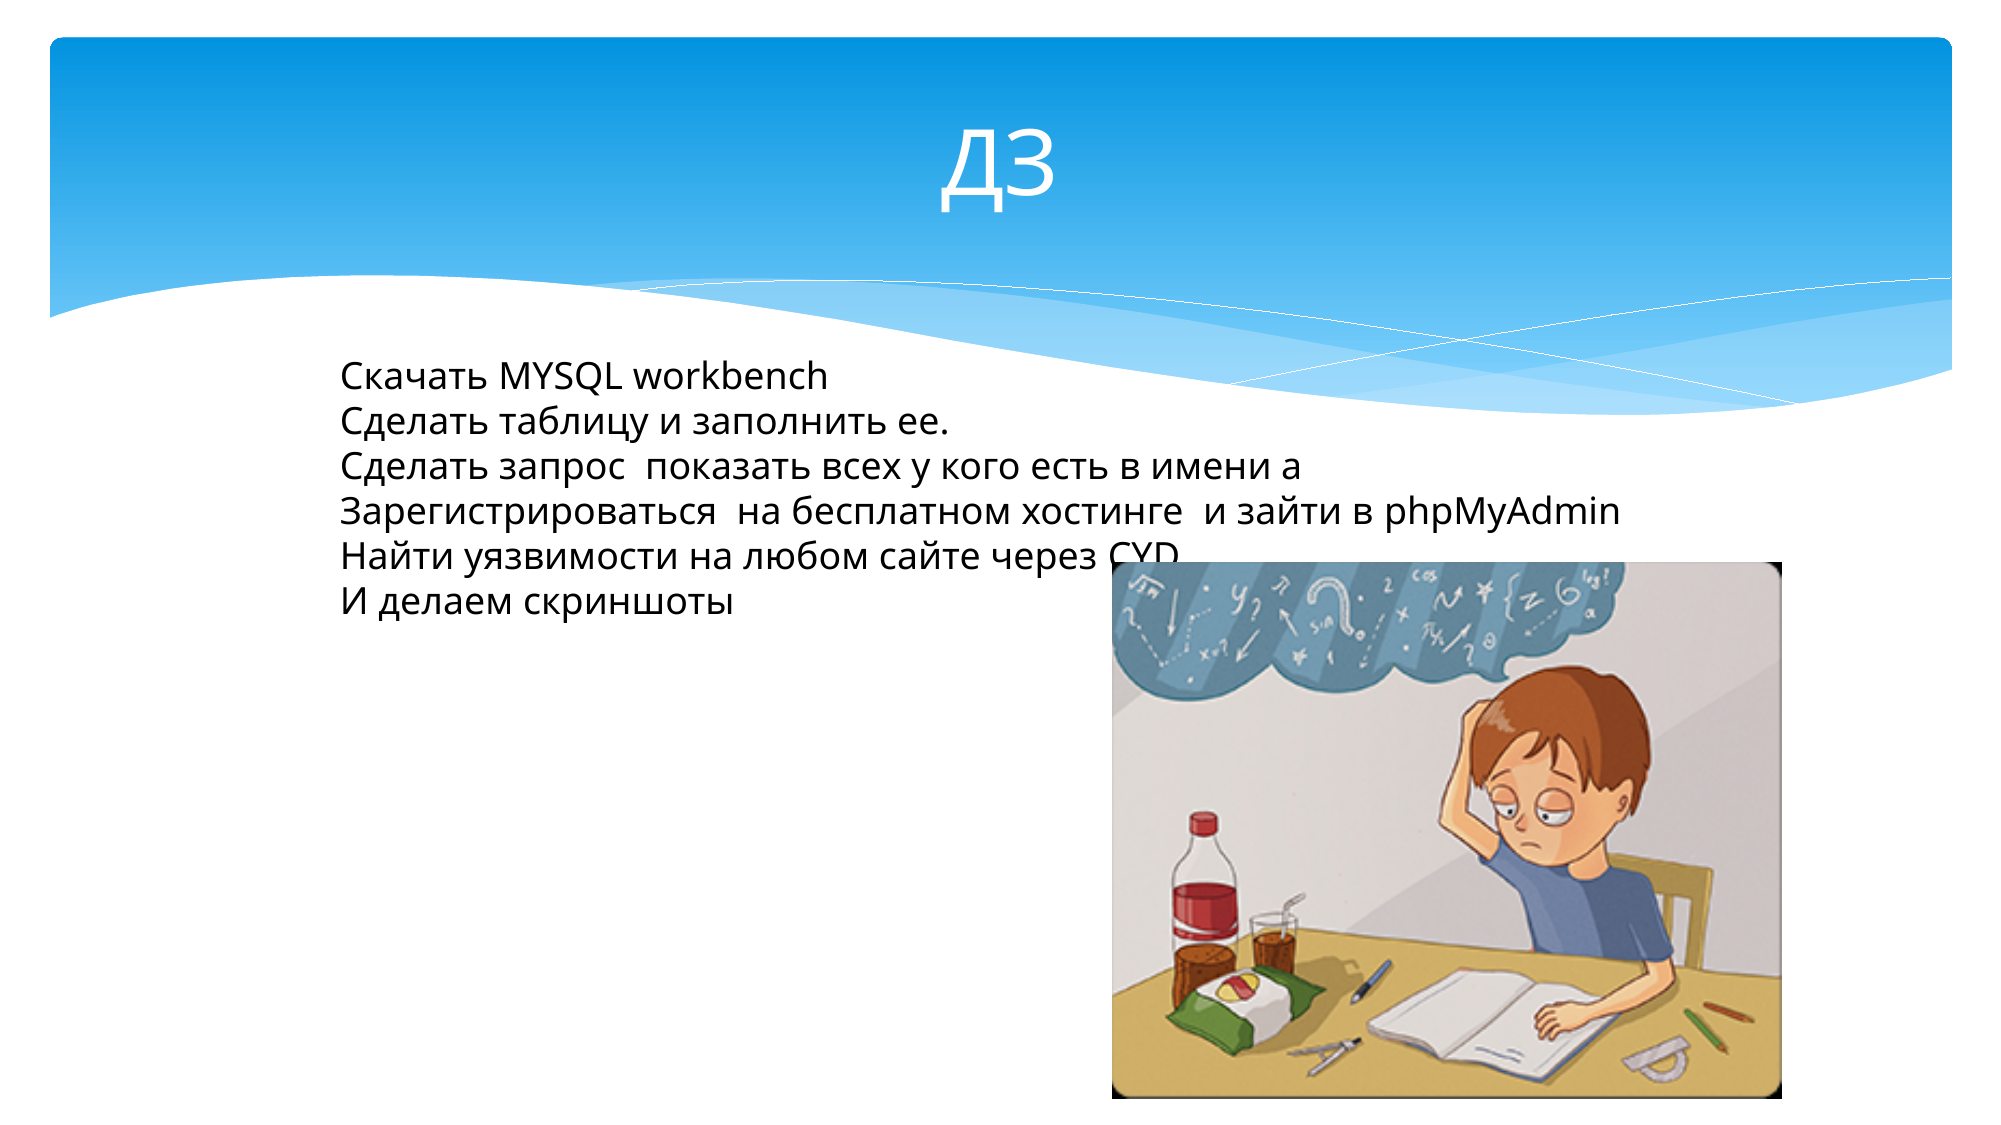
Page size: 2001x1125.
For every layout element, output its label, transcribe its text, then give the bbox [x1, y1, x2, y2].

picture [1112, 562, 1782, 1099]
text_box Скачать MYSQL workbench Сделать таблицу и заполнить ее. Сделать запрос показать всех у кого есть в имени а Зарегистрироваться на бесплатном хостинге и зайти в phpMyAdmin Найти уязвимости на любом сайте через CYD И делаем скриншоты [325, 345, 1676, 630]
title ДЗ [99, 55, 1900, 261]
